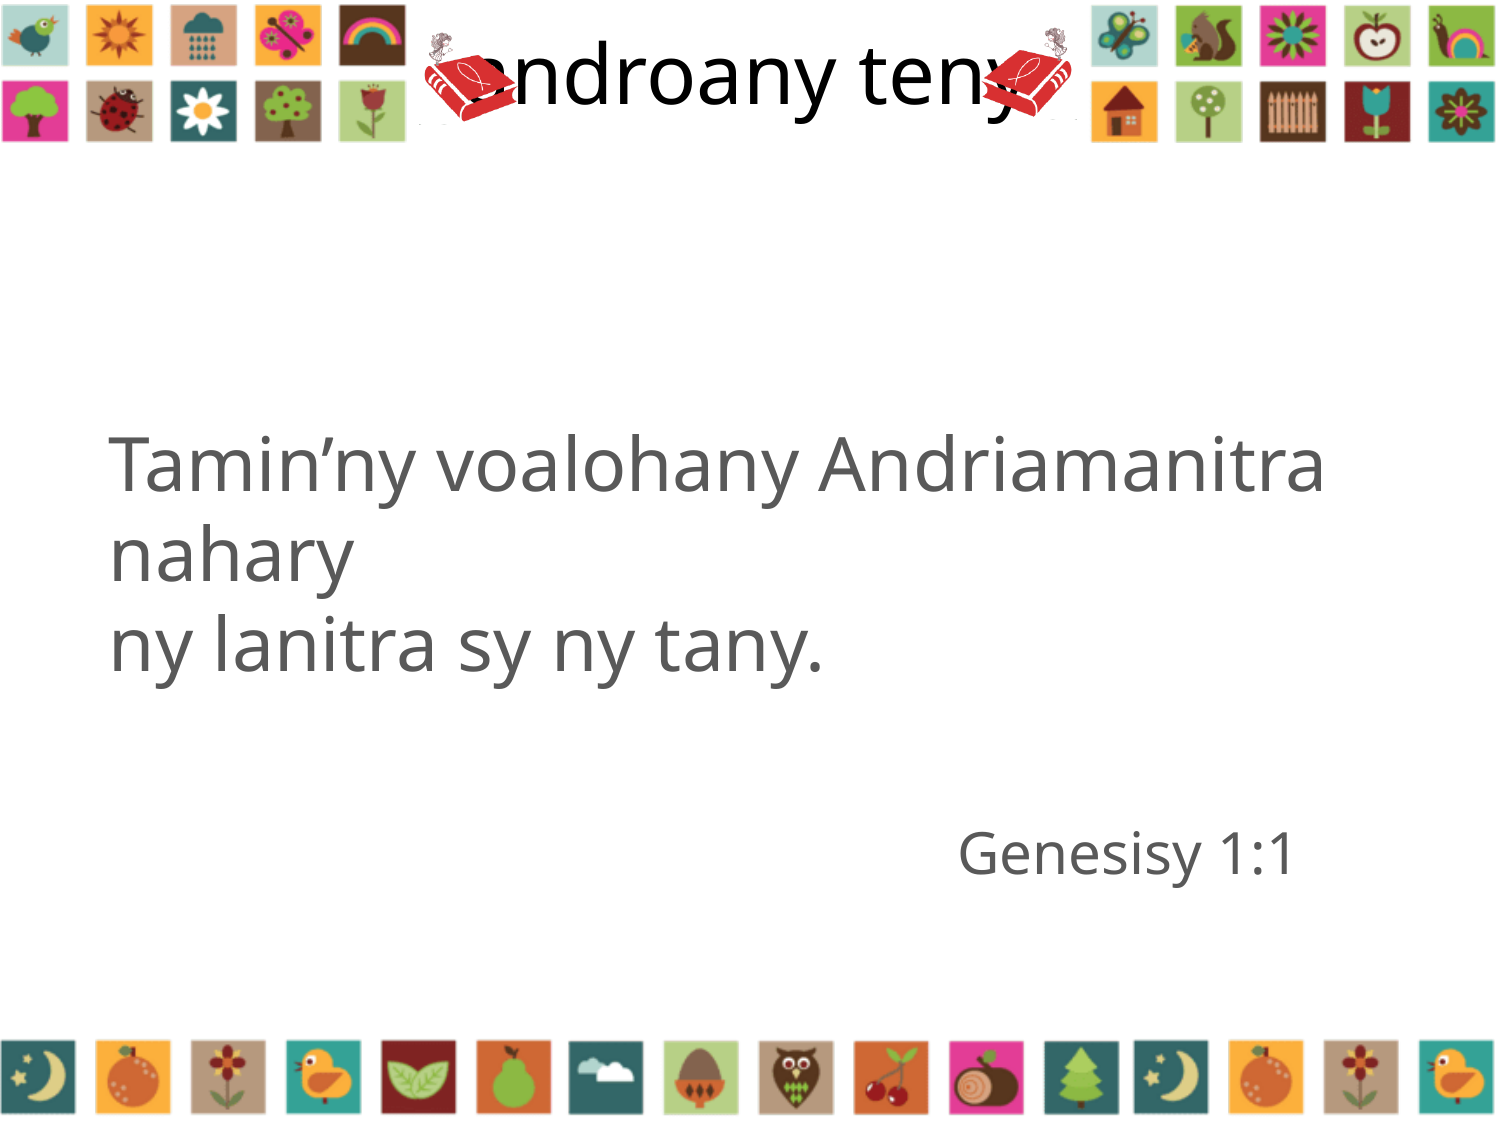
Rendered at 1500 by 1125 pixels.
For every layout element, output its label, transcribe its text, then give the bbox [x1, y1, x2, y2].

picture [950, 3, 1500, 150]
text_box Genesisy 1:1 [812, 809, 1445, 894]
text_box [0, 1028, 1500, 1118]
text_box Tamin’ny voalohany Andriamanitra nahary ny lanitra sy ny tany. [94, 408, 1441, 694]
picture [0, 3, 550, 150]
text_box androany teny [425, 13, 1077, 129]
